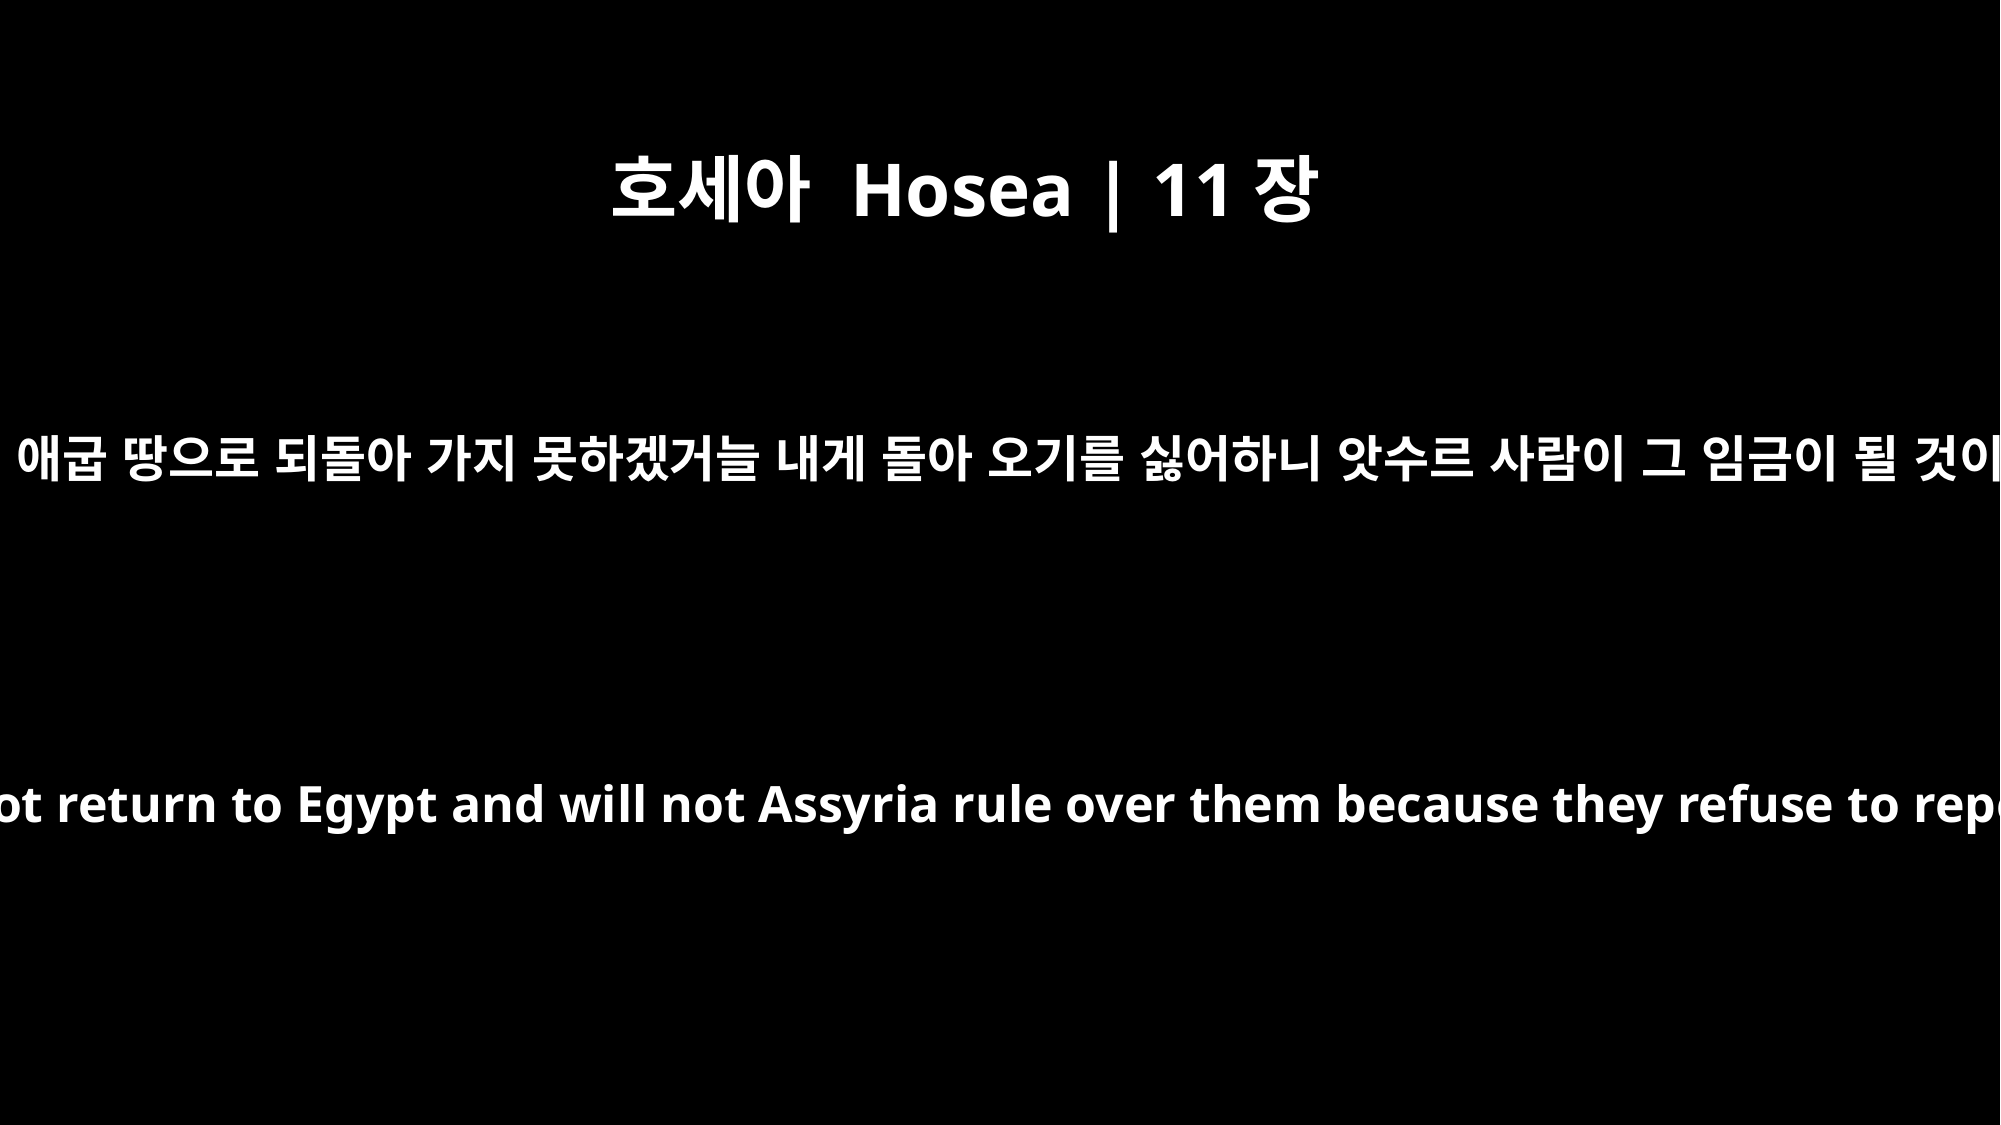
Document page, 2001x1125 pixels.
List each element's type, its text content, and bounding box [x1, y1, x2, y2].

text_box "Will they not return to Egypt and will not Assyria rule over them because they refuse to repent? [0, 764, 2000, 840]
text_box 5 그들은 애굽 땅으로 되돌아 가지 못하겠거늘 내게 돌아 오기를 싫어하니 앗수르 사람이 그 임금이 될 것이라 [0, 359, 2000, 495]
text_box 호세아 Hosea | 11장 [595, 136, 1337, 239]
